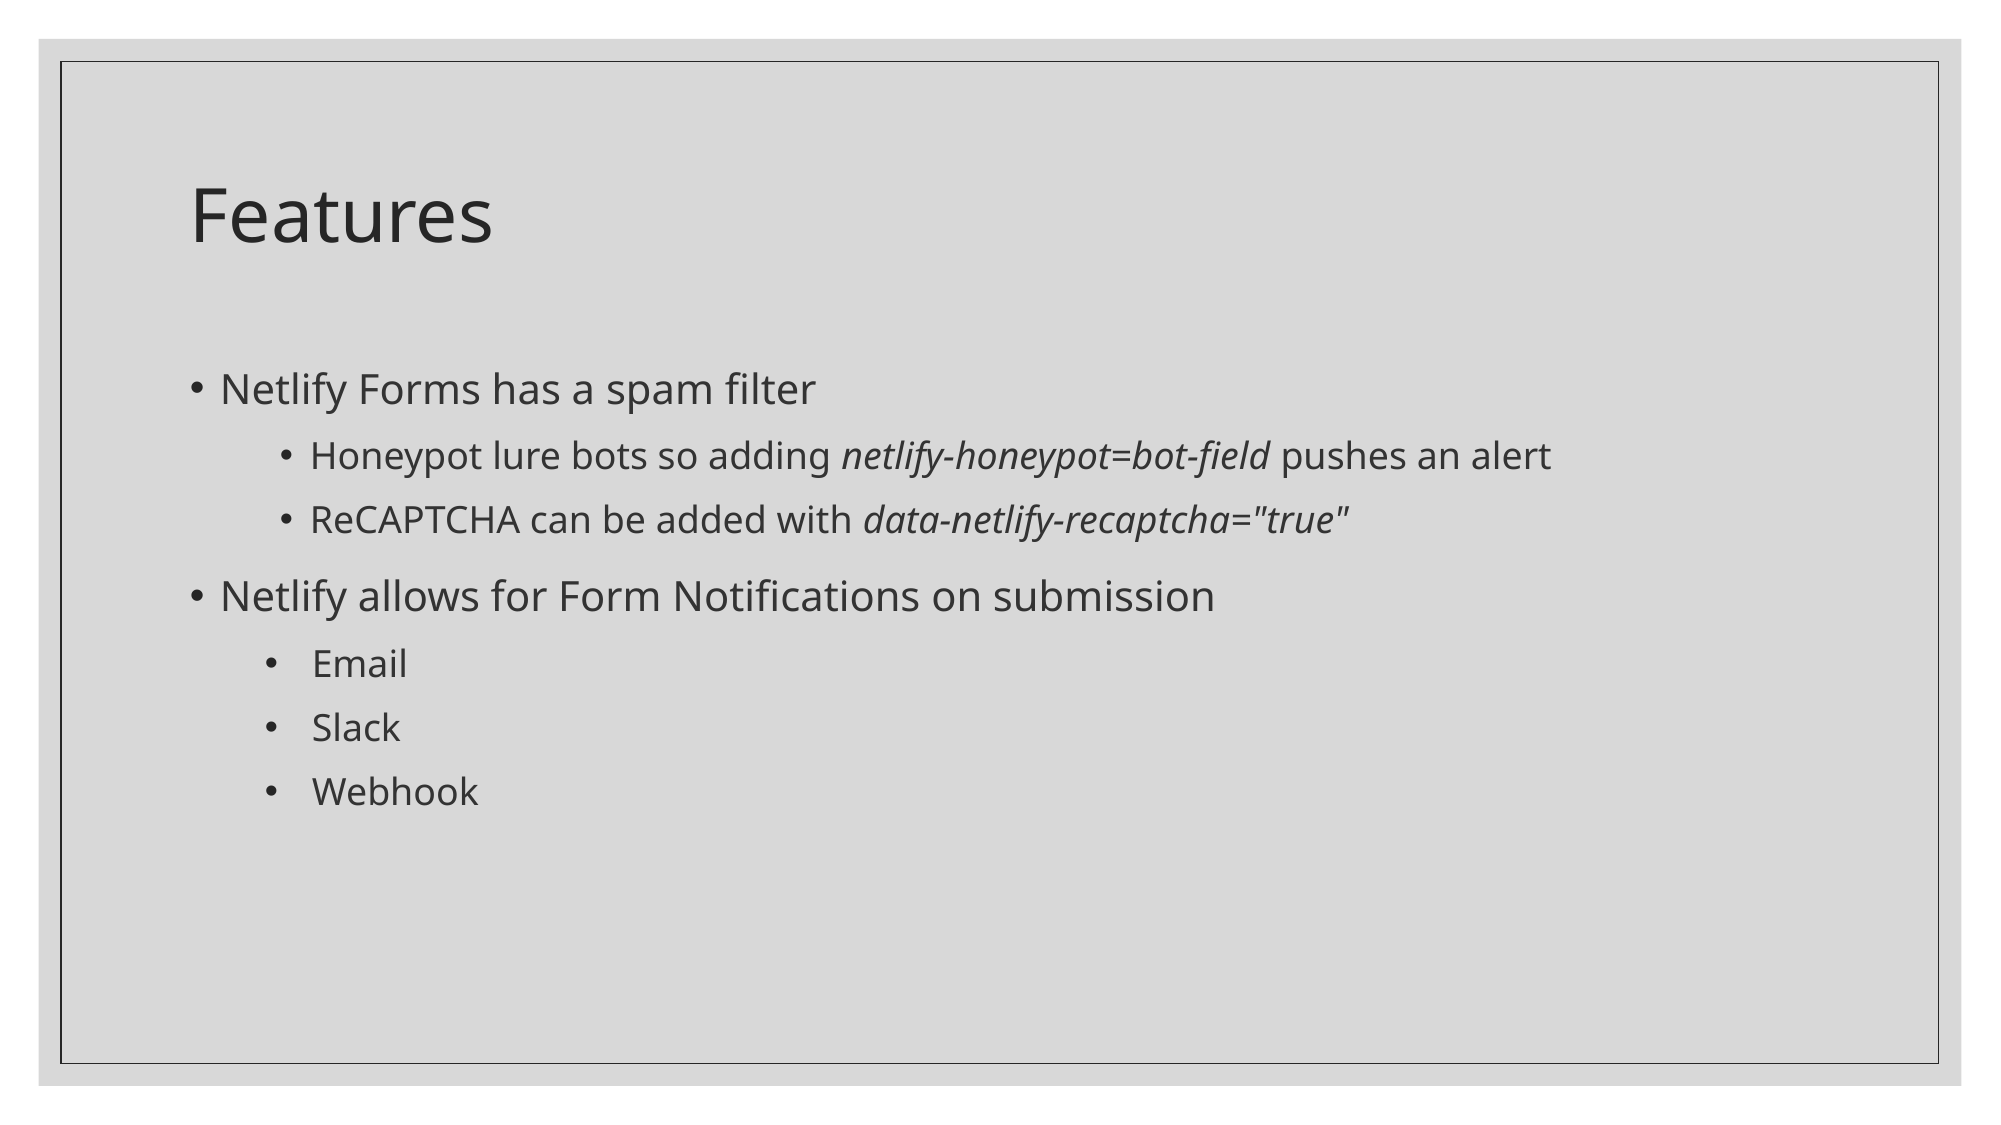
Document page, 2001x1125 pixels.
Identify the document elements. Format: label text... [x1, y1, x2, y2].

list Netlify Forms has a spam filter Honeypot lure bots so adding netlify-honeypot=bot-field pushes an alert ReCAPTCHA can be added with data-netlify-recaptcha="true" Netlify allows for Form Notifications on submission Email Slack Webhook [174, 345, 1825, 977]
title Features [174, 105, 1825, 331]
